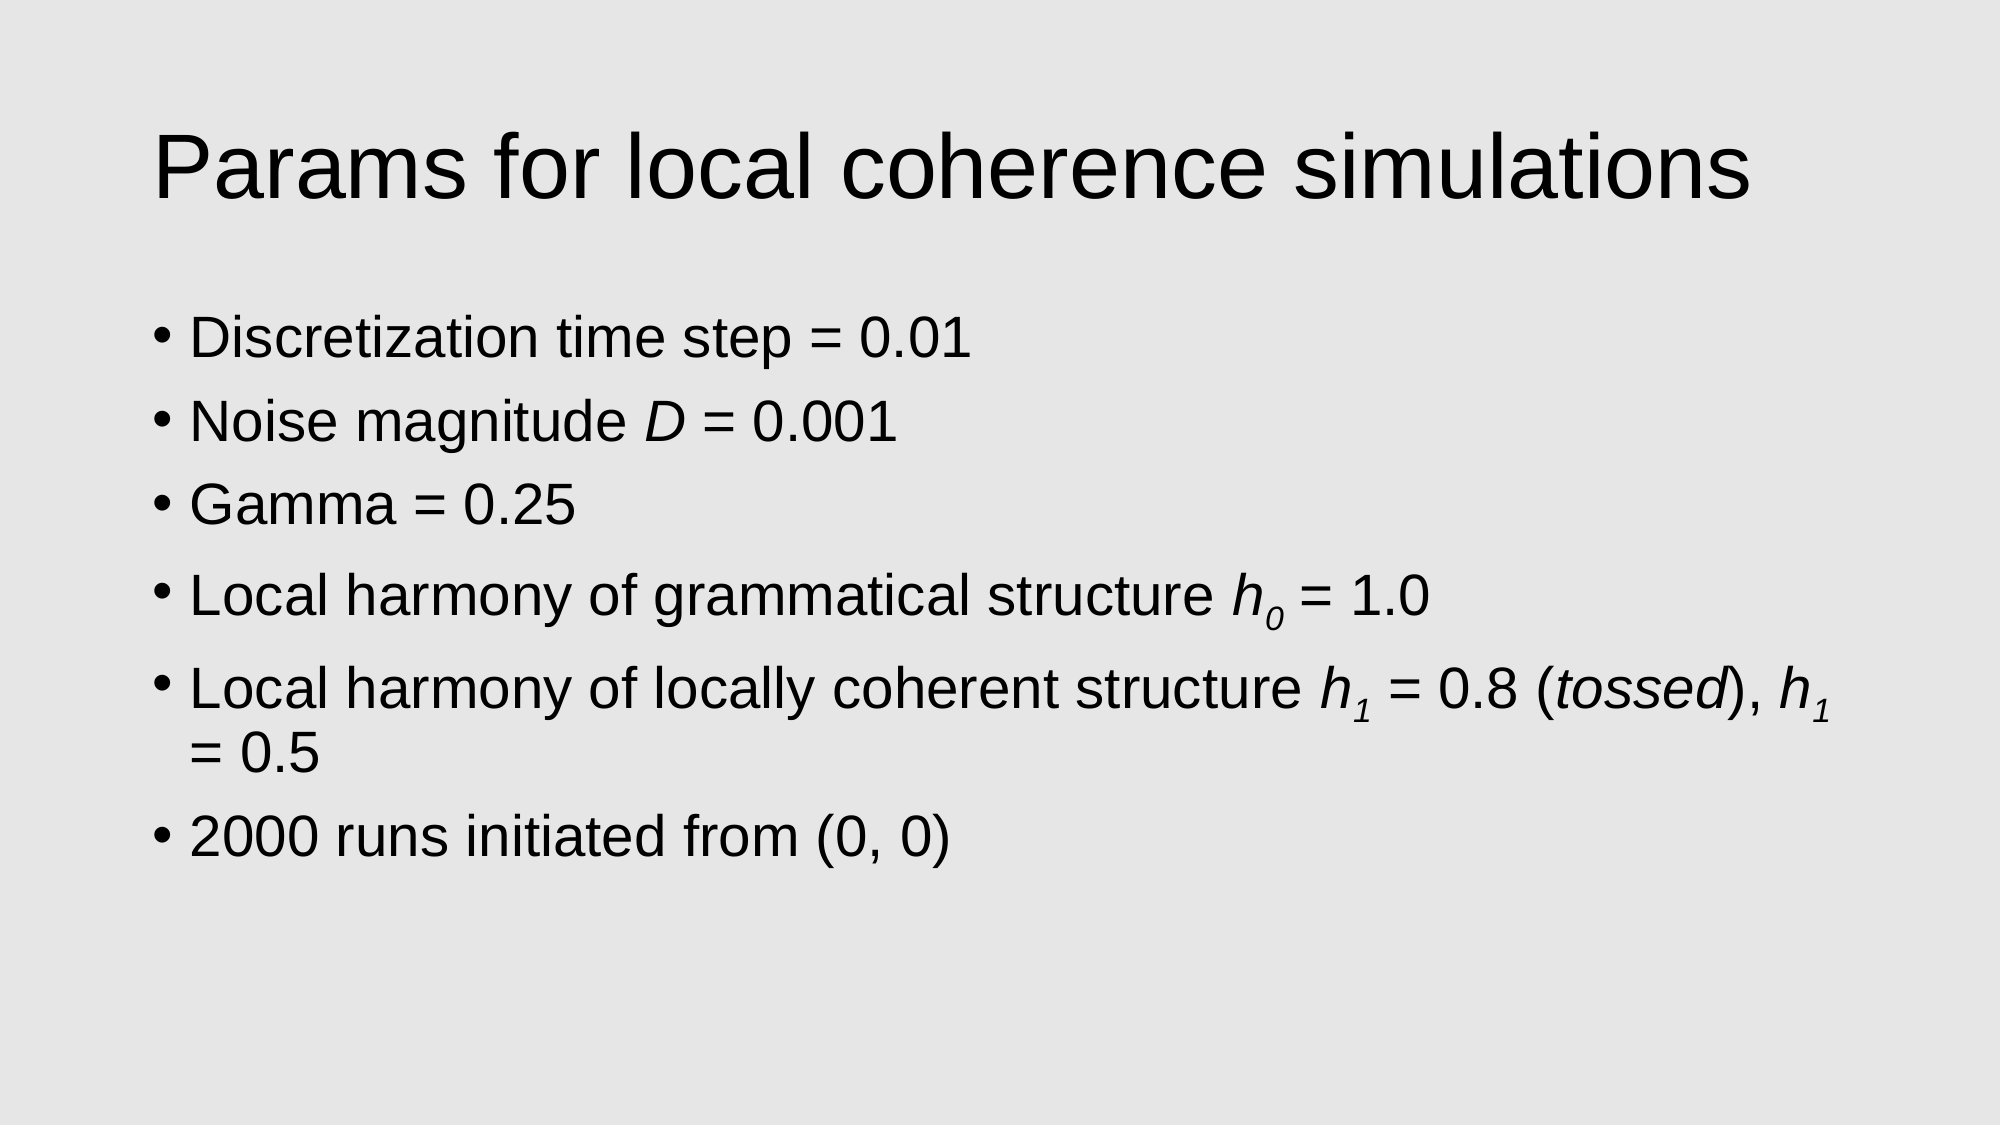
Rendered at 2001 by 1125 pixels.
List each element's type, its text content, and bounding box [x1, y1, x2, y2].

title Params for local coherence simulations [137, 59, 1863, 278]
list Discretization time step = 0.01 Noise magnitude D = 0.001 Gamma = 0.25 Local harmony of grammatical structure h0 = 1.0 Local harmony of locally coherent structure h1 = 0.8 (tossed), h1 = 0.5 2000 runs initiated from (0, 0) [137, 299, 1863, 1014]
